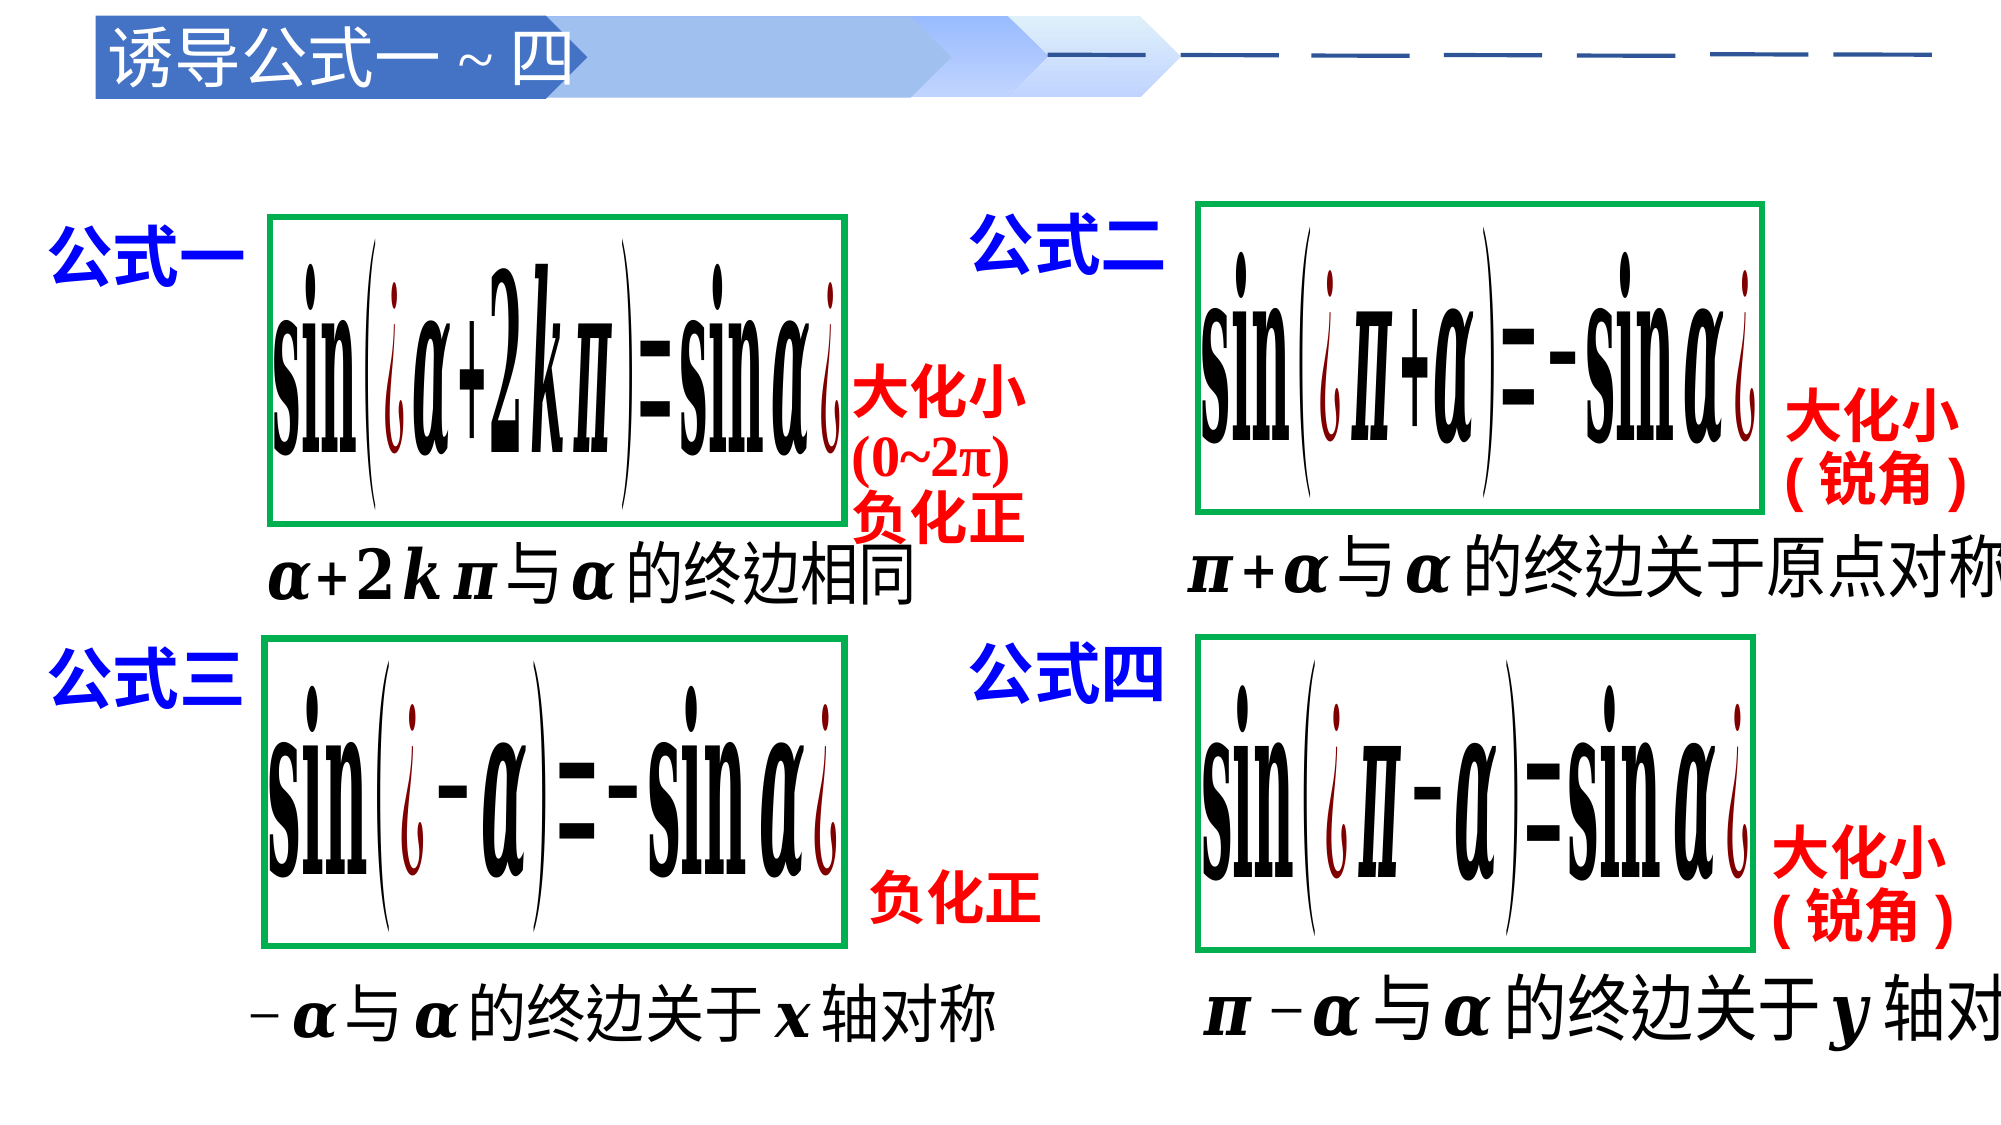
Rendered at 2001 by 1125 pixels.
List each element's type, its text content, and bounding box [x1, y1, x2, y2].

text_box 大化小 (锐角) [1770, 385, 2000, 514]
text_box 公式一 [31, 219, 307, 301]
text_box 负化正 [853, 858, 1084, 943]
text_box 大化小(0~2π) 负化正 [836, 391, 1188, 523]
text_box 公式三 [31, 641, 307, 723]
text_box 公式四 [952, 635, 1228, 718]
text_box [92, 8, 1932, 104]
text_box 公式二 [952, 207, 1228, 289]
text_box 大化小 (锐角) [1757, 822, 1987, 952]
